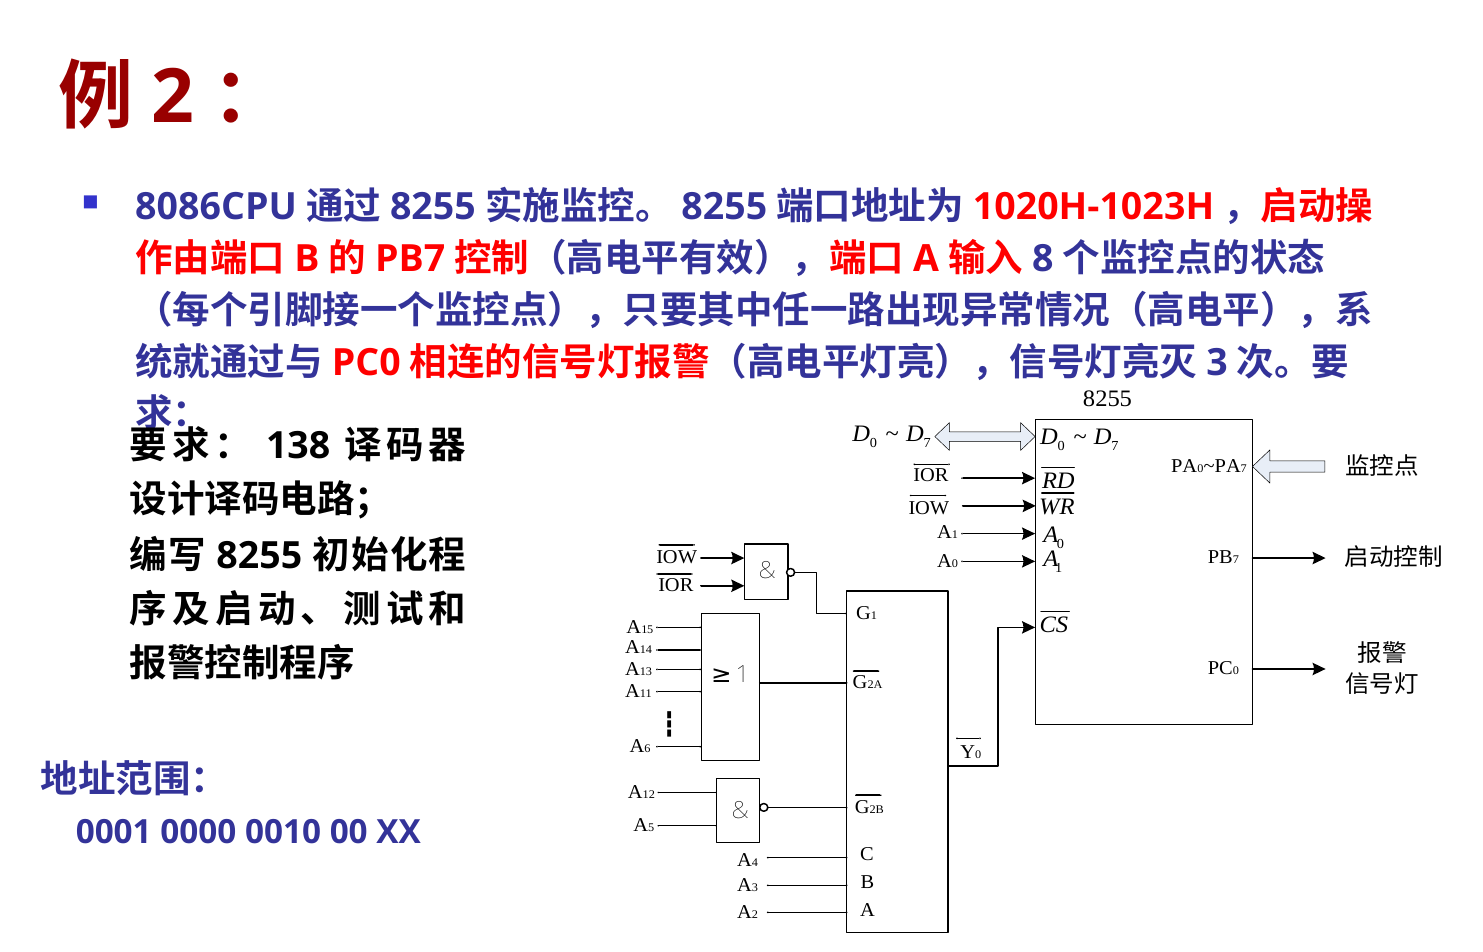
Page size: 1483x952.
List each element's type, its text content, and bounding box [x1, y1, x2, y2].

text_box 地址范围： 0001 0000 0010 00 XX [26, 743, 570, 874]
text_box 要求：138译码器设计译码电路； 编写8255初始化程序及启动、测试和报警控制程序 [115, 404, 482, 692]
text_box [608, 376, 1474, 937]
title 例2： [44, 29, 328, 145]
list 8086CPU通过8255实施监控。8255端口地址为1020H-1023H，启动操作由端口B的PB7控制（高电平有效），端口A输入8个监控点的状态（每个引脚接一个监控点），只要其中任一路出现异常情况（高电平），系统就通过与PC0相连的信号灯报警（高电平灯亮），信号灯亮灭3次。要求： [67, 168, 1403, 370]
